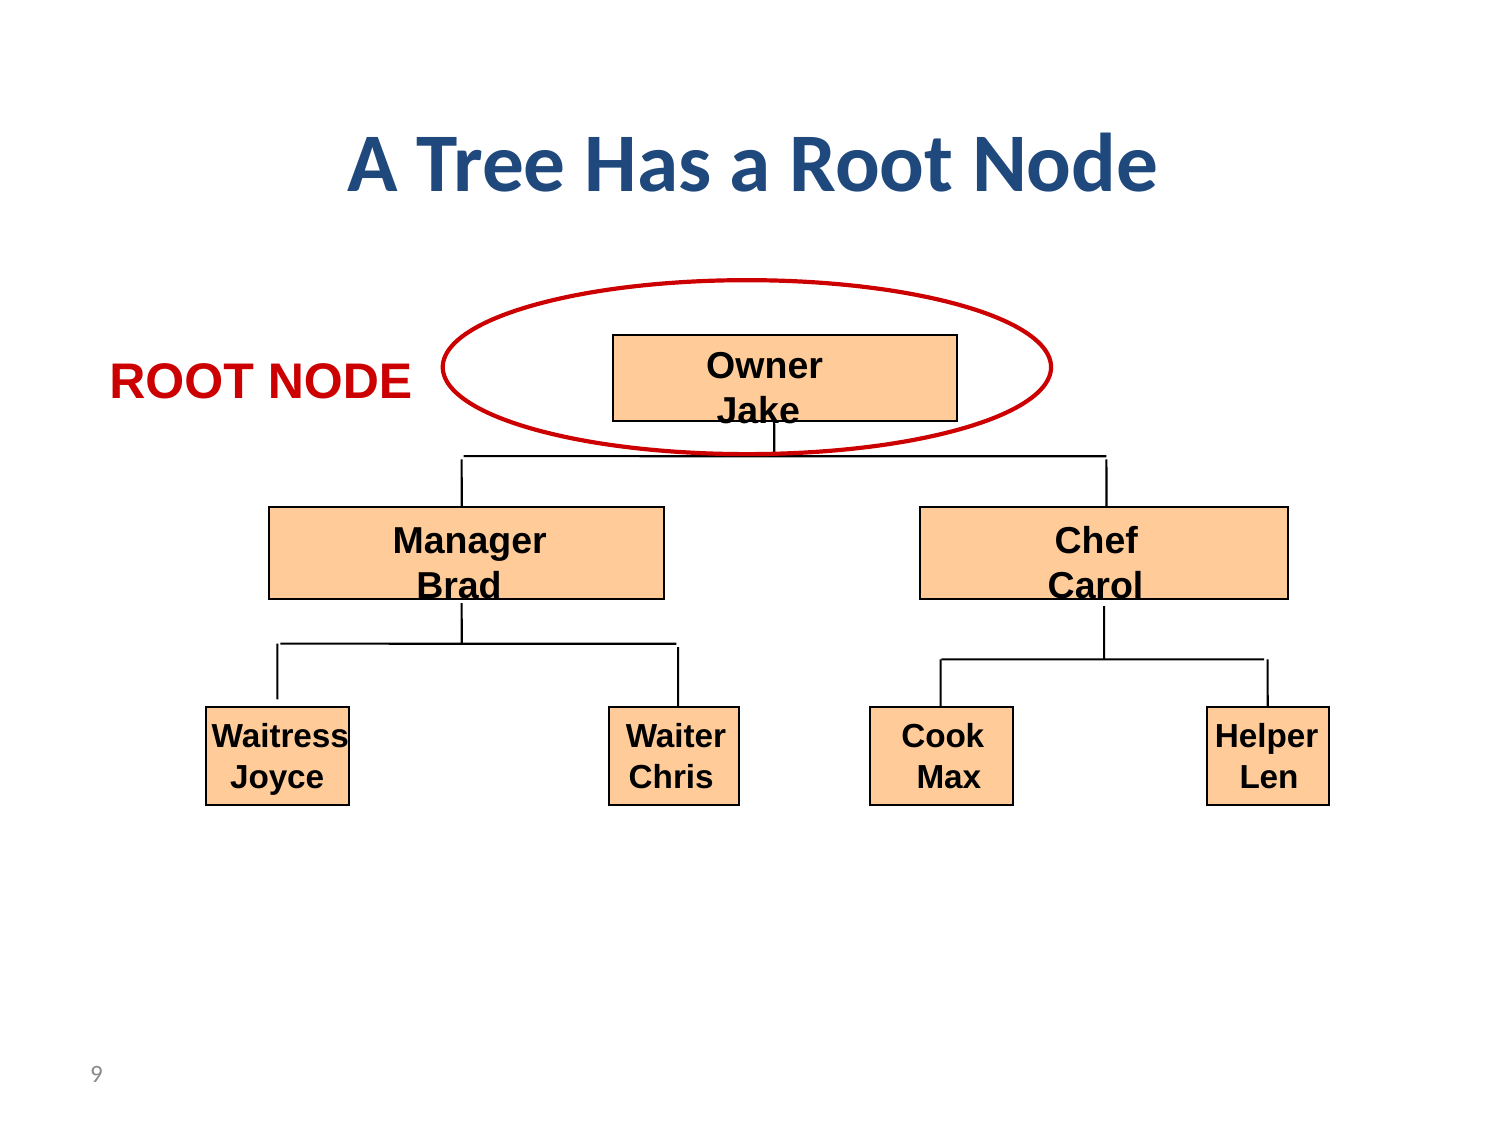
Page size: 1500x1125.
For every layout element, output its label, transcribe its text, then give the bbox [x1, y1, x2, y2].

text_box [277, 643, 679, 713]
text_box Owner Jake Manager Chef Brad Carol Waitress Waiter Cook Helper Joyce Chris Max Len [178, 463, 1350, 804]
slide_number 9 [75, 1042, 425, 1103]
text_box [940, 659, 1268, 713]
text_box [93, 46, 1398, 455]
